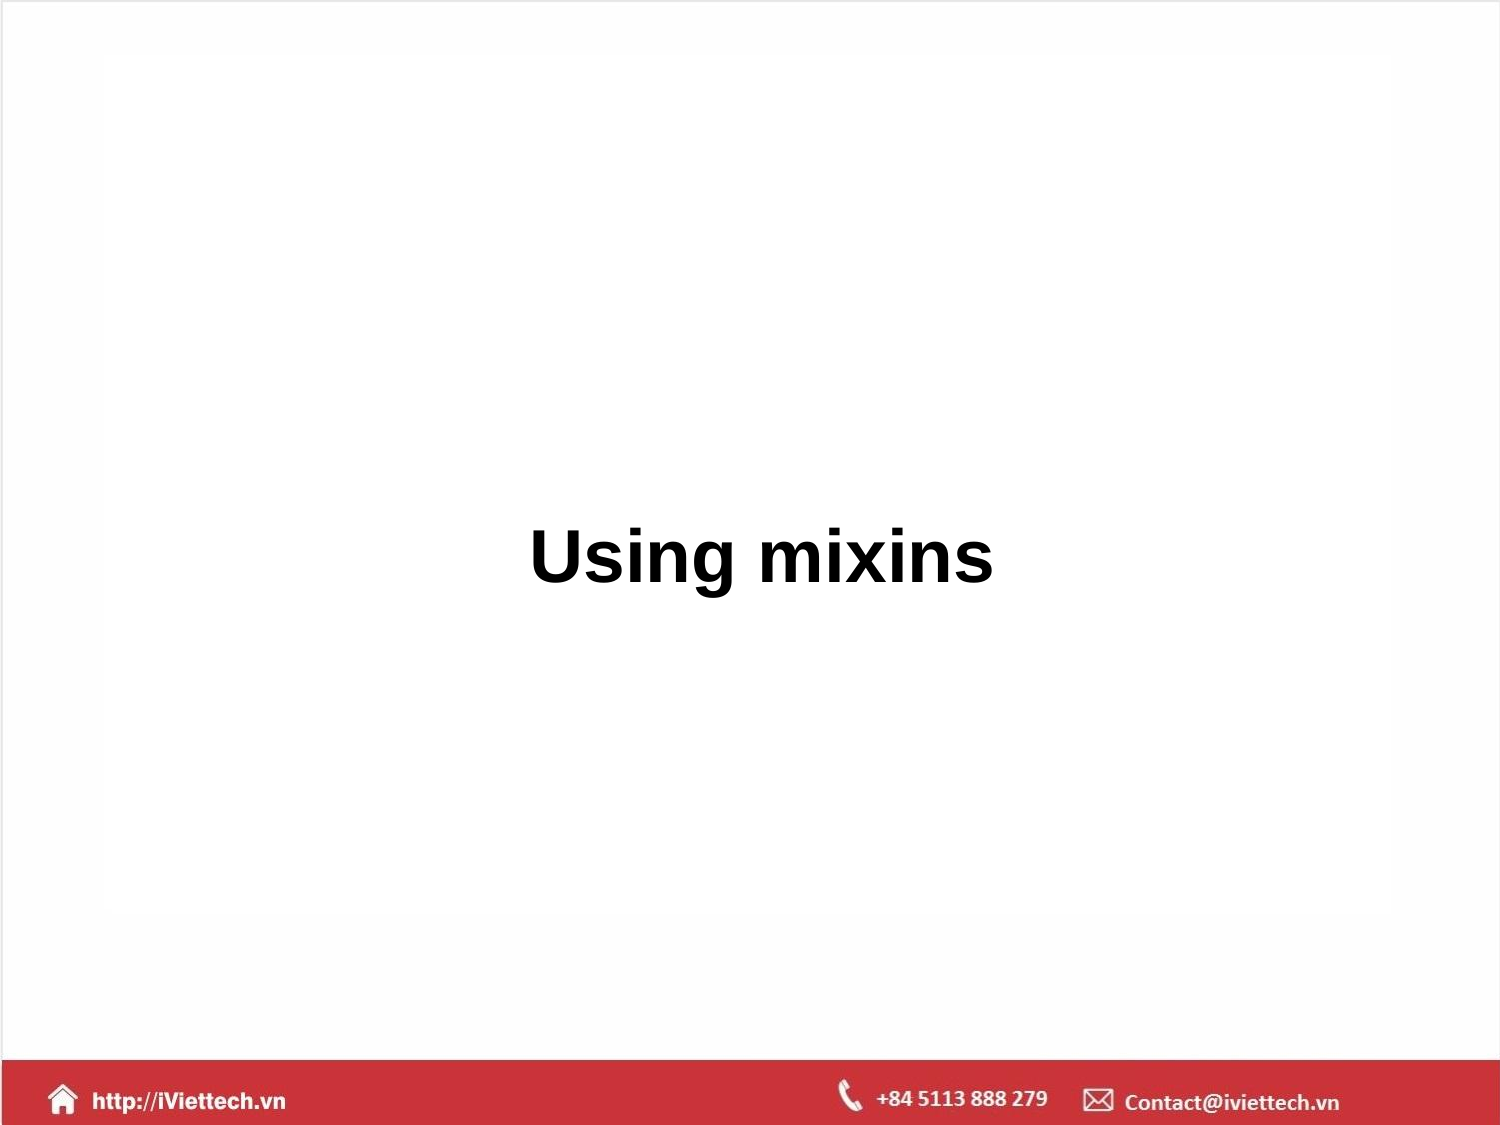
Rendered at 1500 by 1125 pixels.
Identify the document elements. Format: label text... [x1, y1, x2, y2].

subtitle Using mixins [162, 500, 1363, 688]
picture [0, 0, 1500, 1125]
